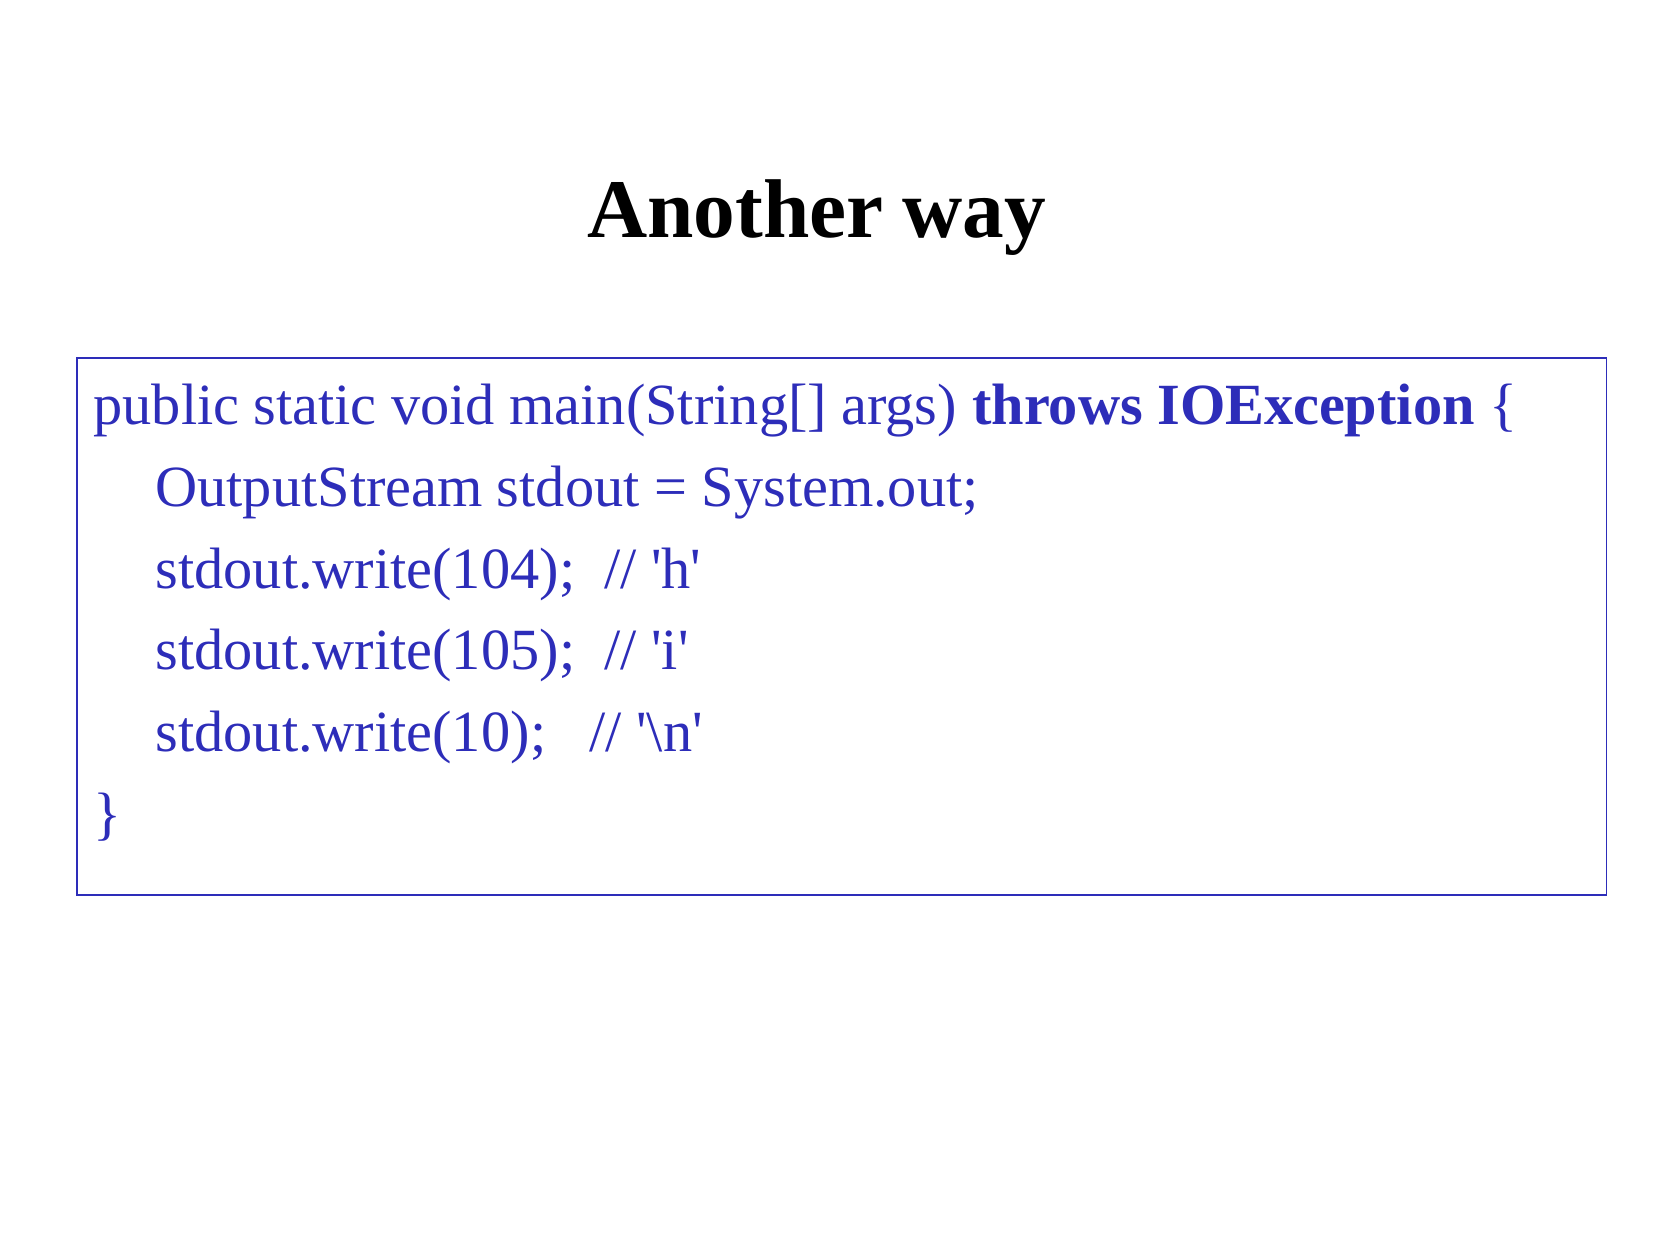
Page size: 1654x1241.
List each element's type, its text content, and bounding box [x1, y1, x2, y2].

text_box public static void main(String[] args) throws IOException { OutputStream stdout = System.out; stdout.write(104); // 'h' stdout.write(105); // 'i' stdout.write(10); // '\n' } [76, 358, 1607, 895]
text_box Another way [114, 100, 1520, 308]
